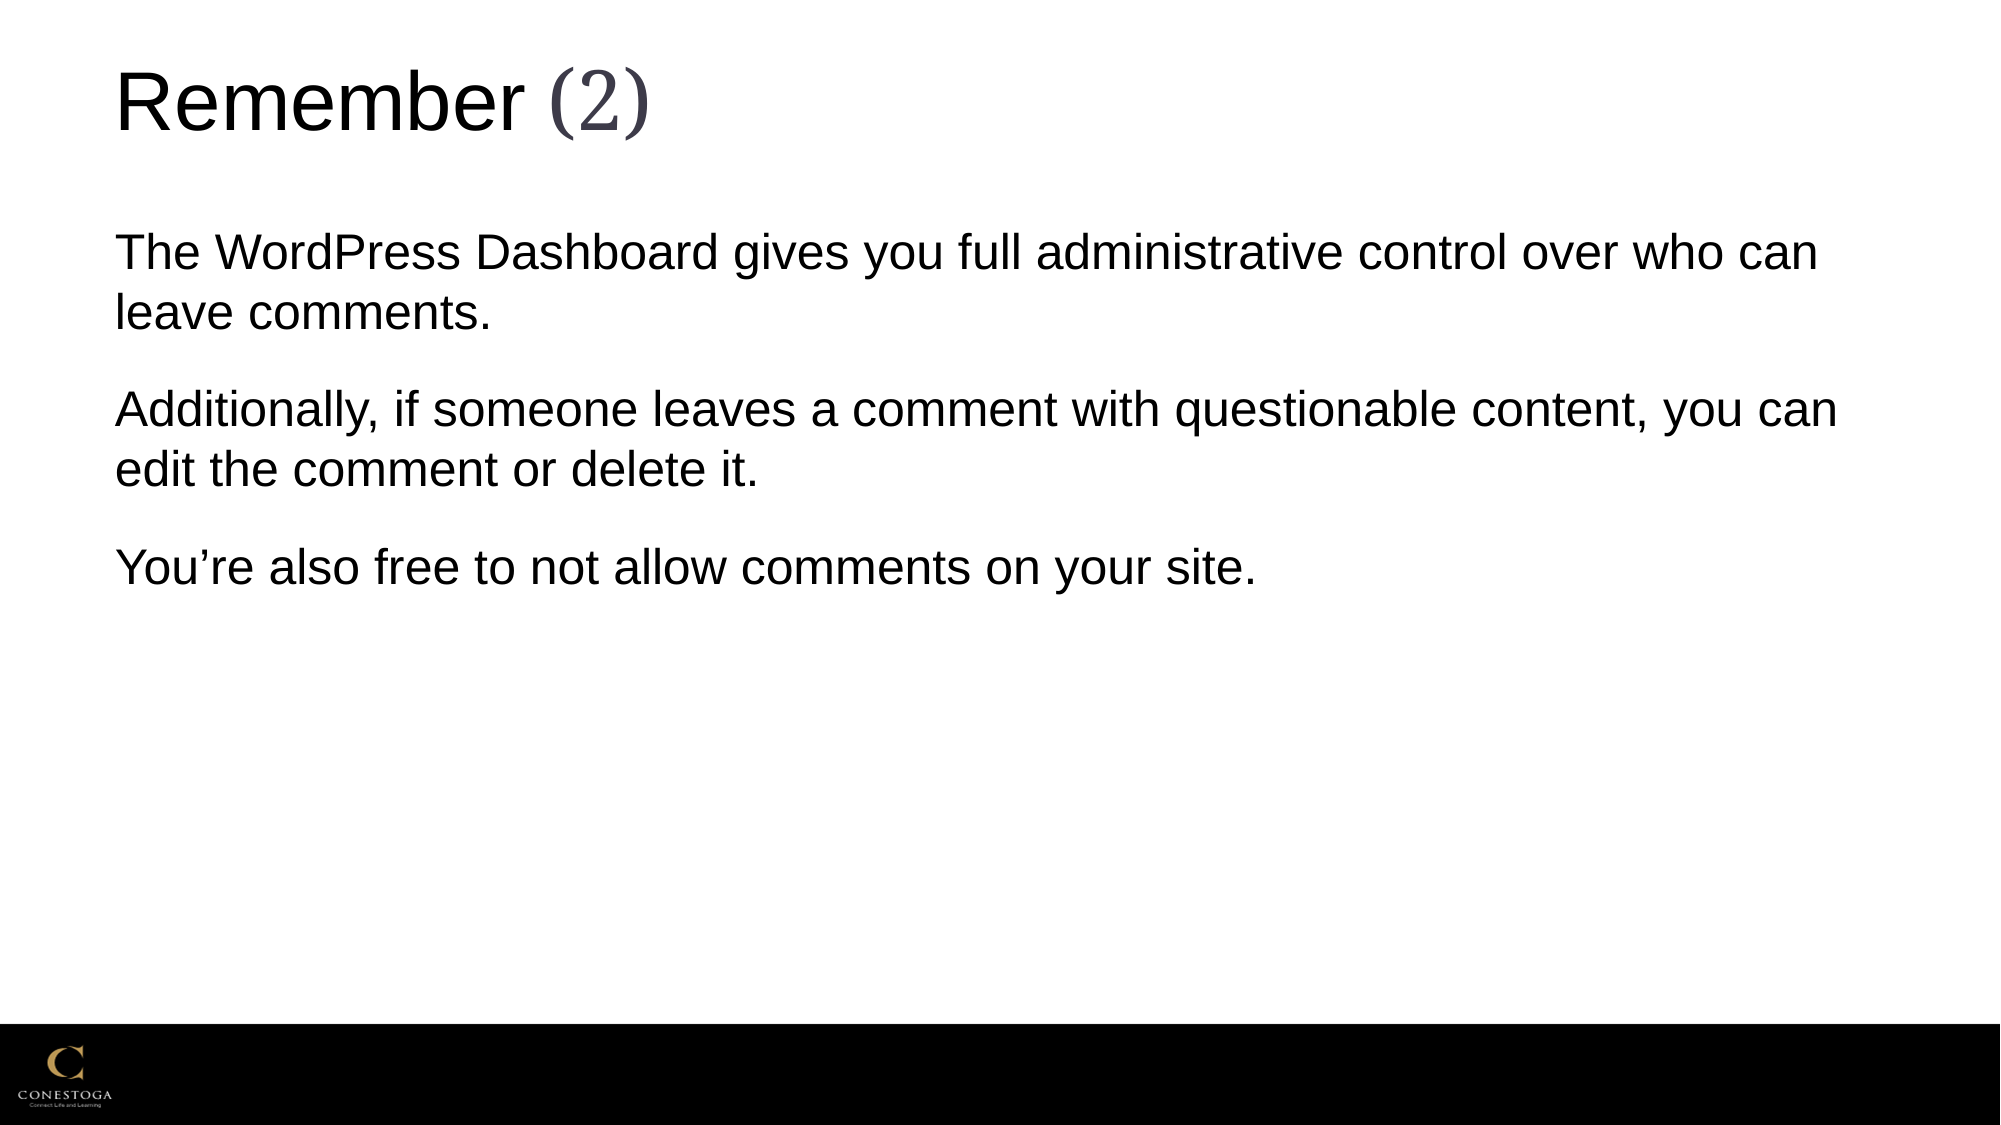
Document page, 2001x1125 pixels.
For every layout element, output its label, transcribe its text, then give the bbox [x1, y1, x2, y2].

title Remember (2) [99, 31, 1900, 163]
picture [0, 1021, 2000, 1125]
list The WordPress Dashboard gives you full administrative control over who can leave comments. Additionally, if someone leaves a comment with questionable content, you can edit the comment or delete it. You’re also free to not allow comments on your site. [99, 211, 1900, 1010]
